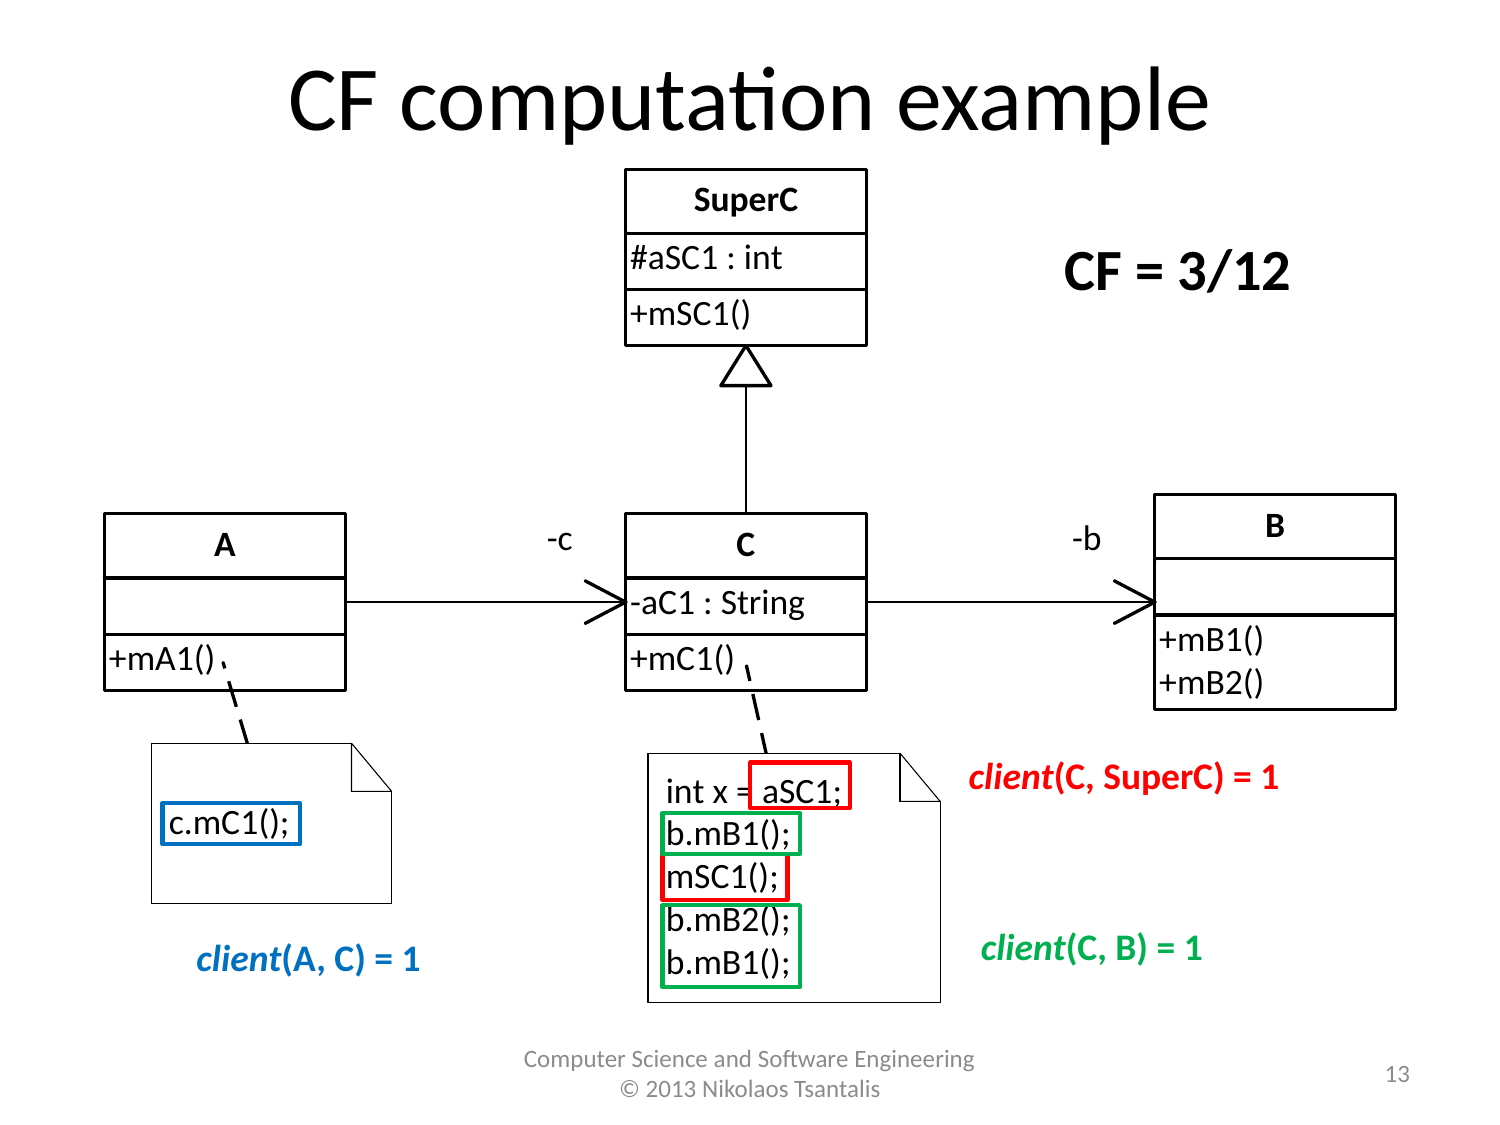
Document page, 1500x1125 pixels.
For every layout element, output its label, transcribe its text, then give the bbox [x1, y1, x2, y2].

title CF computation example [75, 0, 1425, 188]
picture [97, 162, 1403, 1009]
slide_number 13 [1074, 1042, 1425, 1103]
